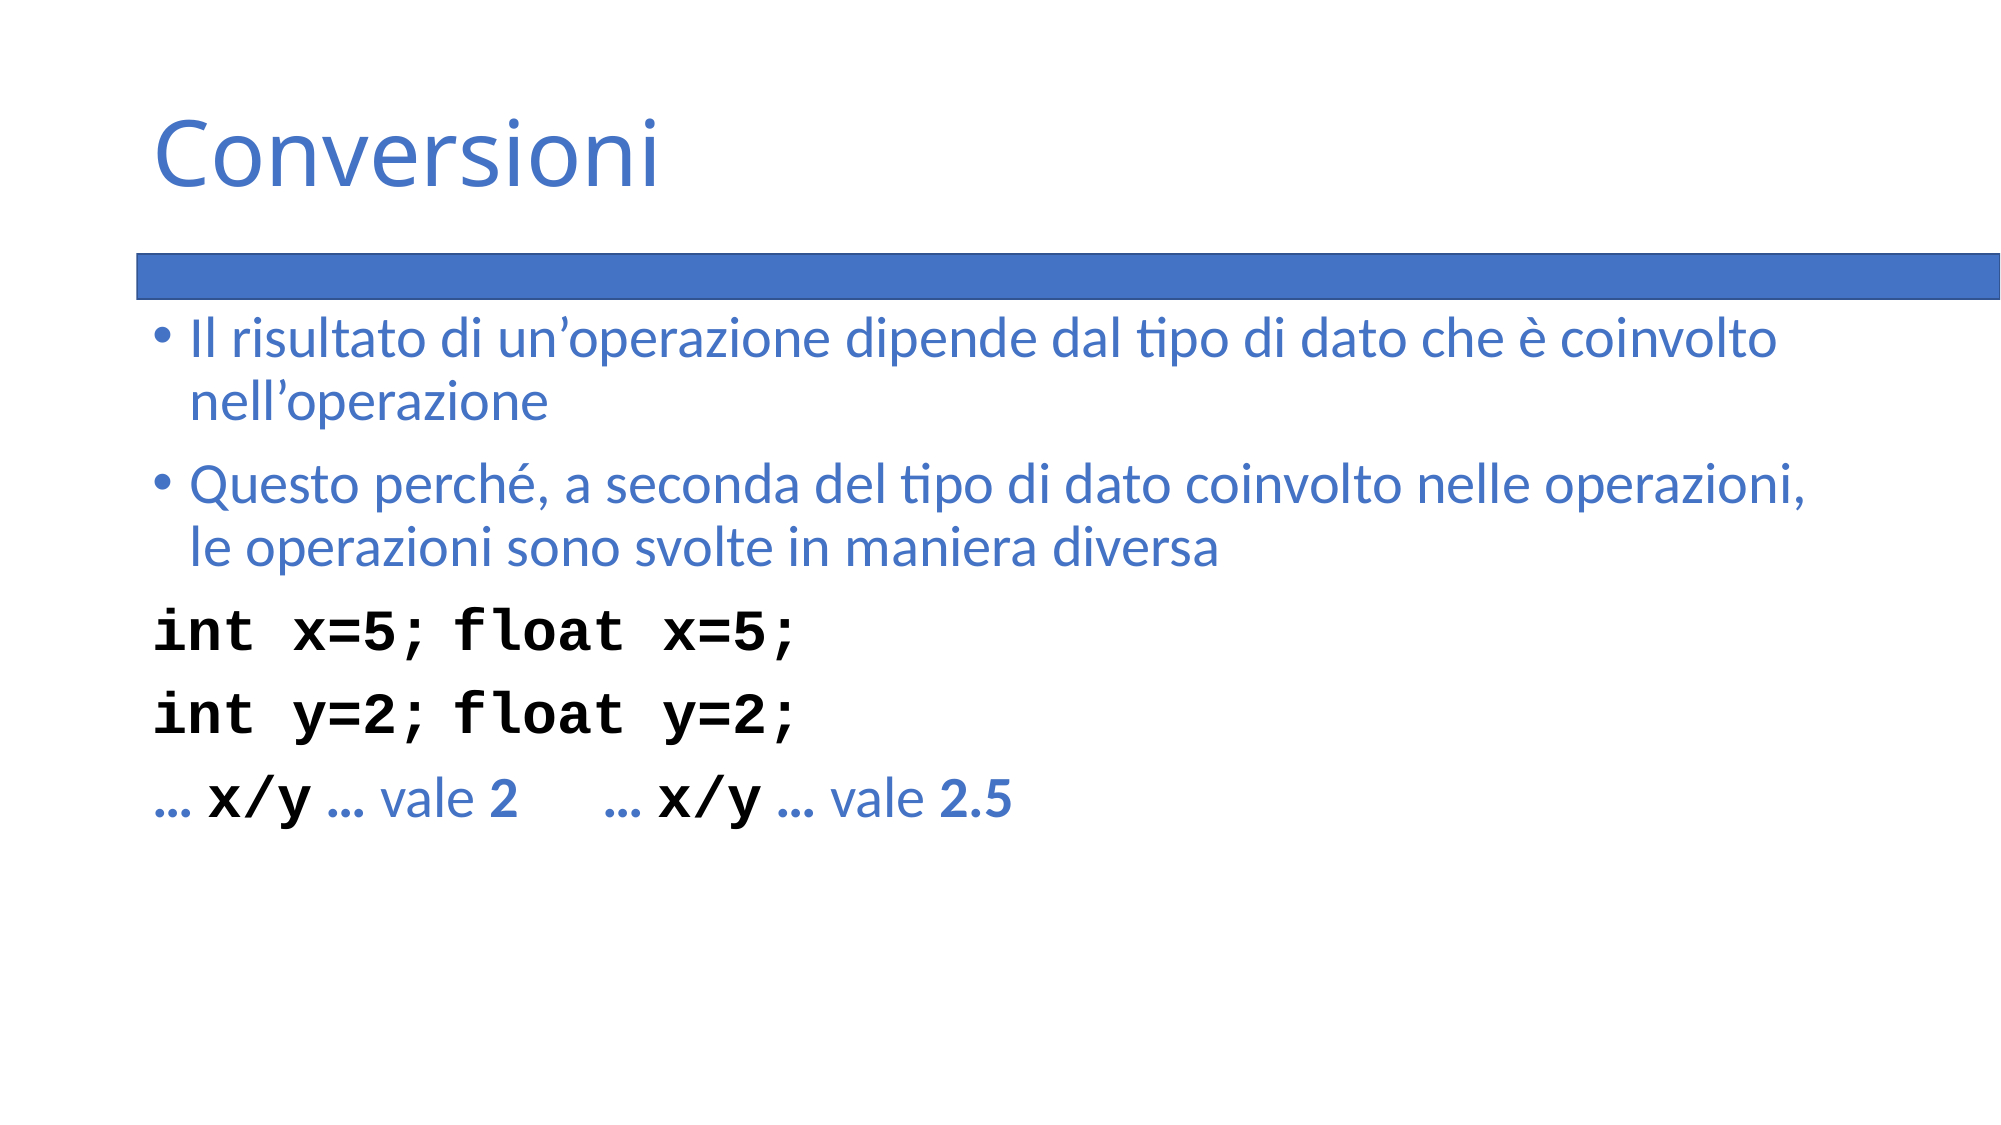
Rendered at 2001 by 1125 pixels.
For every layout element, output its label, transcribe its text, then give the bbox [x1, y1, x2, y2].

title Conversioni [137, 59, 1863, 255]
list Il risultato di un’operazione dipende dal tipo di dato che è coinvolto nell’operazione Questo perché, a seconda del tipo di dato coinvolto nelle operazioni, le operazioni sono svolte in maniera diversa int x=5; float x=5; int y=2; float y=2; … x/y … vale 2 … x/y … vale 2.5 [137, 299, 1863, 1014]
